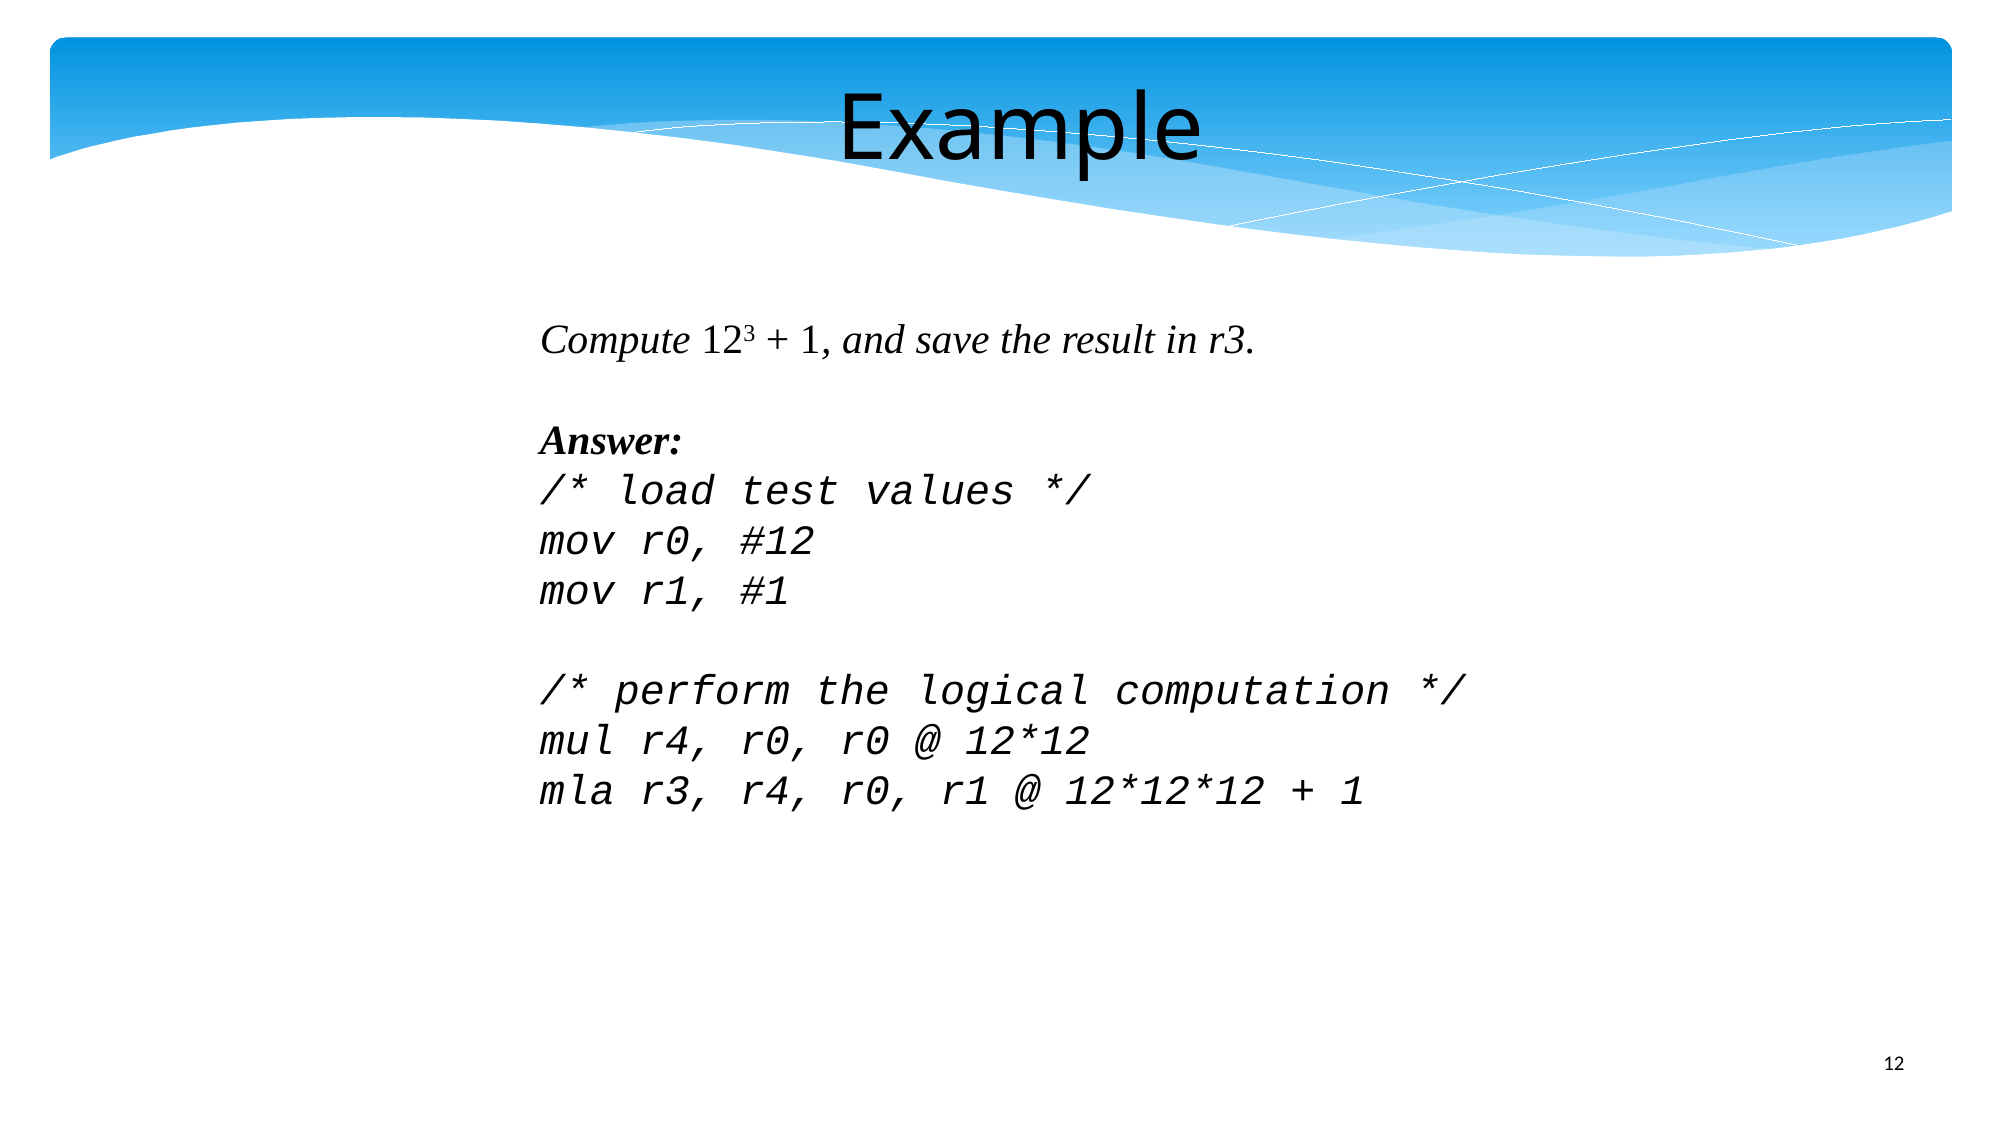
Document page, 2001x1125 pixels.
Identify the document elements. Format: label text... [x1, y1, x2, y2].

title Example [412, 46, 1630, 200]
text_box Compute 123 + 1, and save the result in r3. Answer: /* load test values */ mov r0, #12 mov r1, #1 /* perform the logical computation */ mul r4, r0, r0 @ 12*12 mla r3, r4, r0, r1 @ 12*12*12 + 1 [525, 304, 1625, 820]
